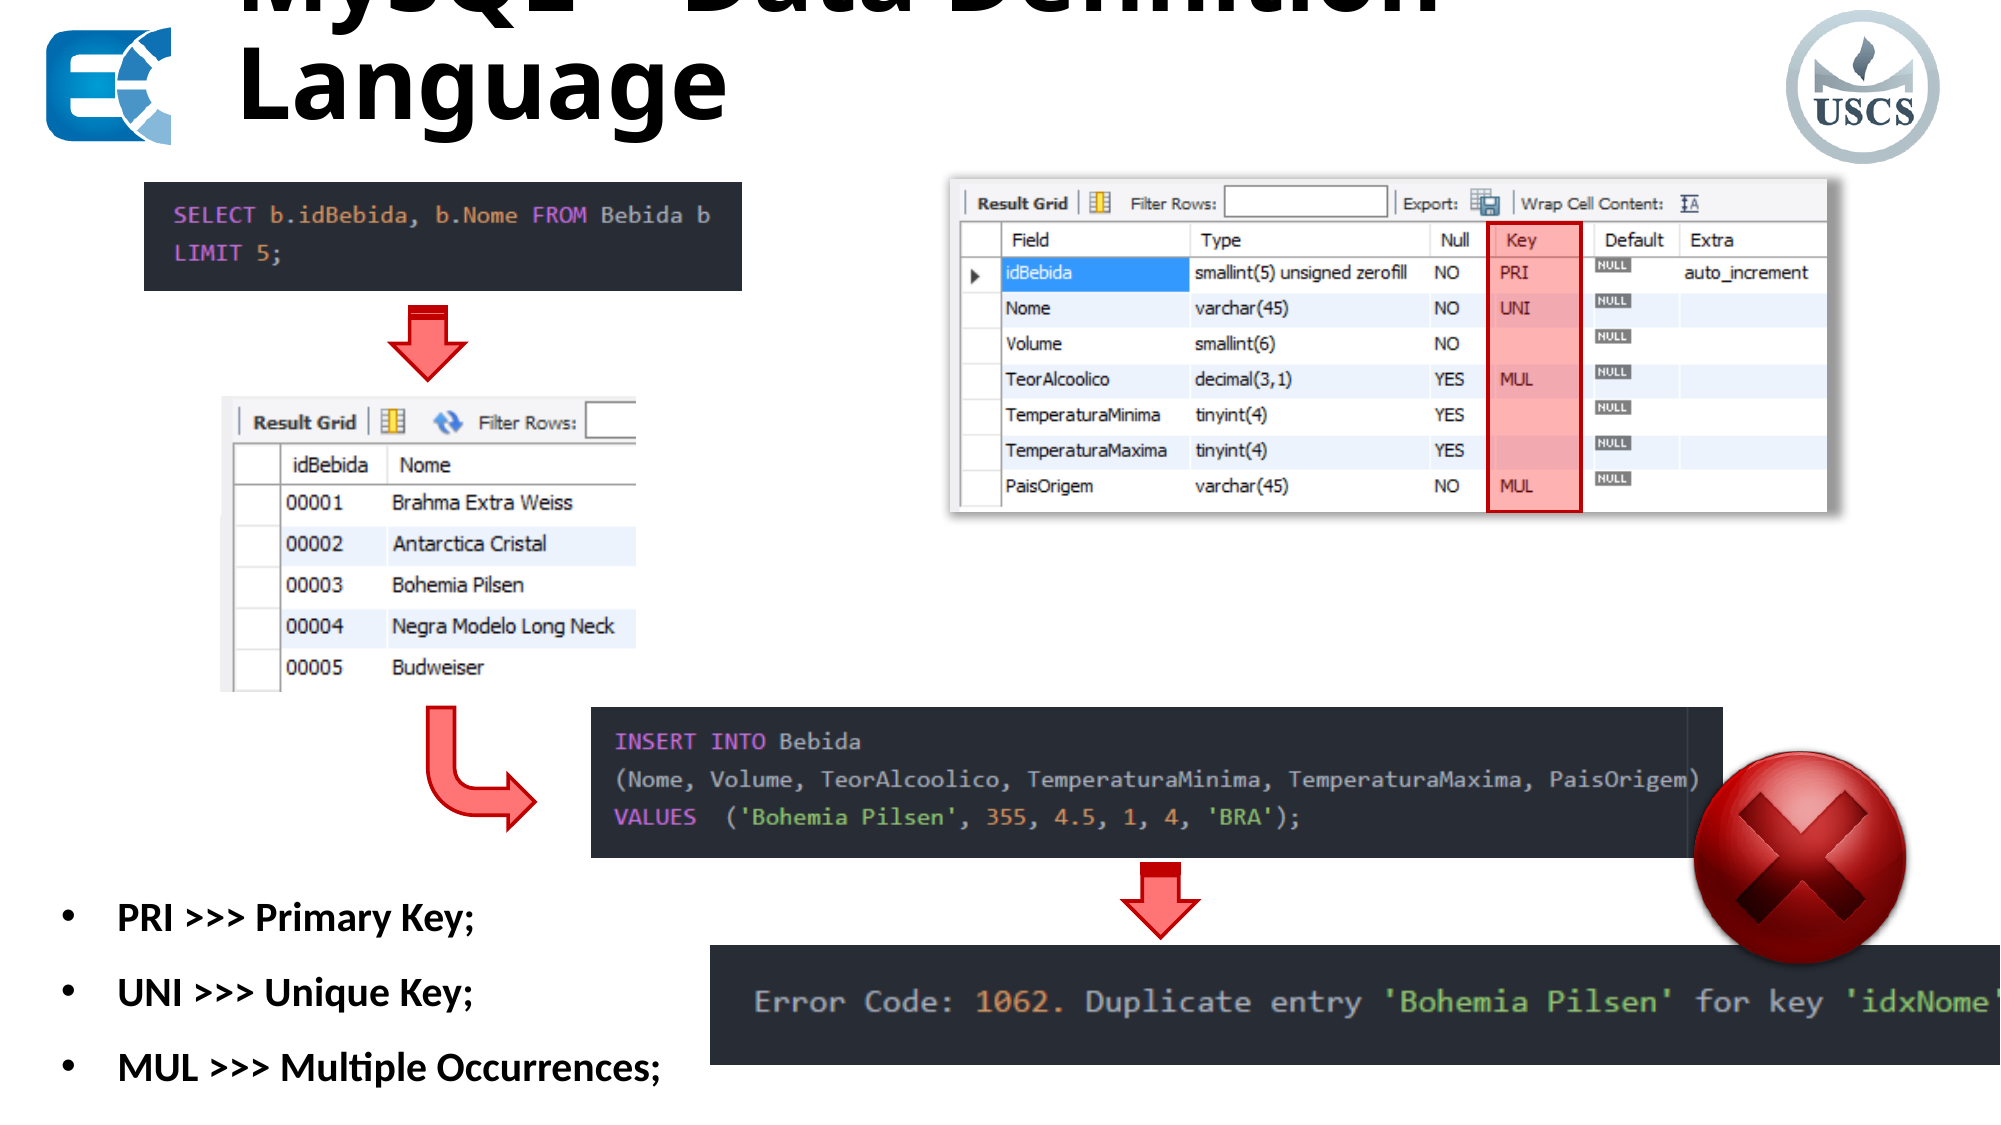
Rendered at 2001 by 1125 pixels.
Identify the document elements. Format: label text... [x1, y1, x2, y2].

picture [220, 396, 636, 692]
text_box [950, 179, 1827, 512]
text_box [426, 706, 537, 832]
picture [144, 182, 742, 291]
text_box [388, 306, 467, 382]
picture [591, 707, 2000, 1065]
picture [1785, 9, 1940, 165]
text_box [1121, 868, 1200, 940]
picture [19, 7, 214, 168]
text_box MySQL – Data Definition Language [220, 31, 1785, 149]
text_box [1141, 863, 1180, 867]
text_box PRI >>> Primary Key; UNI >>> Unique Key; MUL >>> Multiple Occurrences; [46, 857, 688, 1098]
